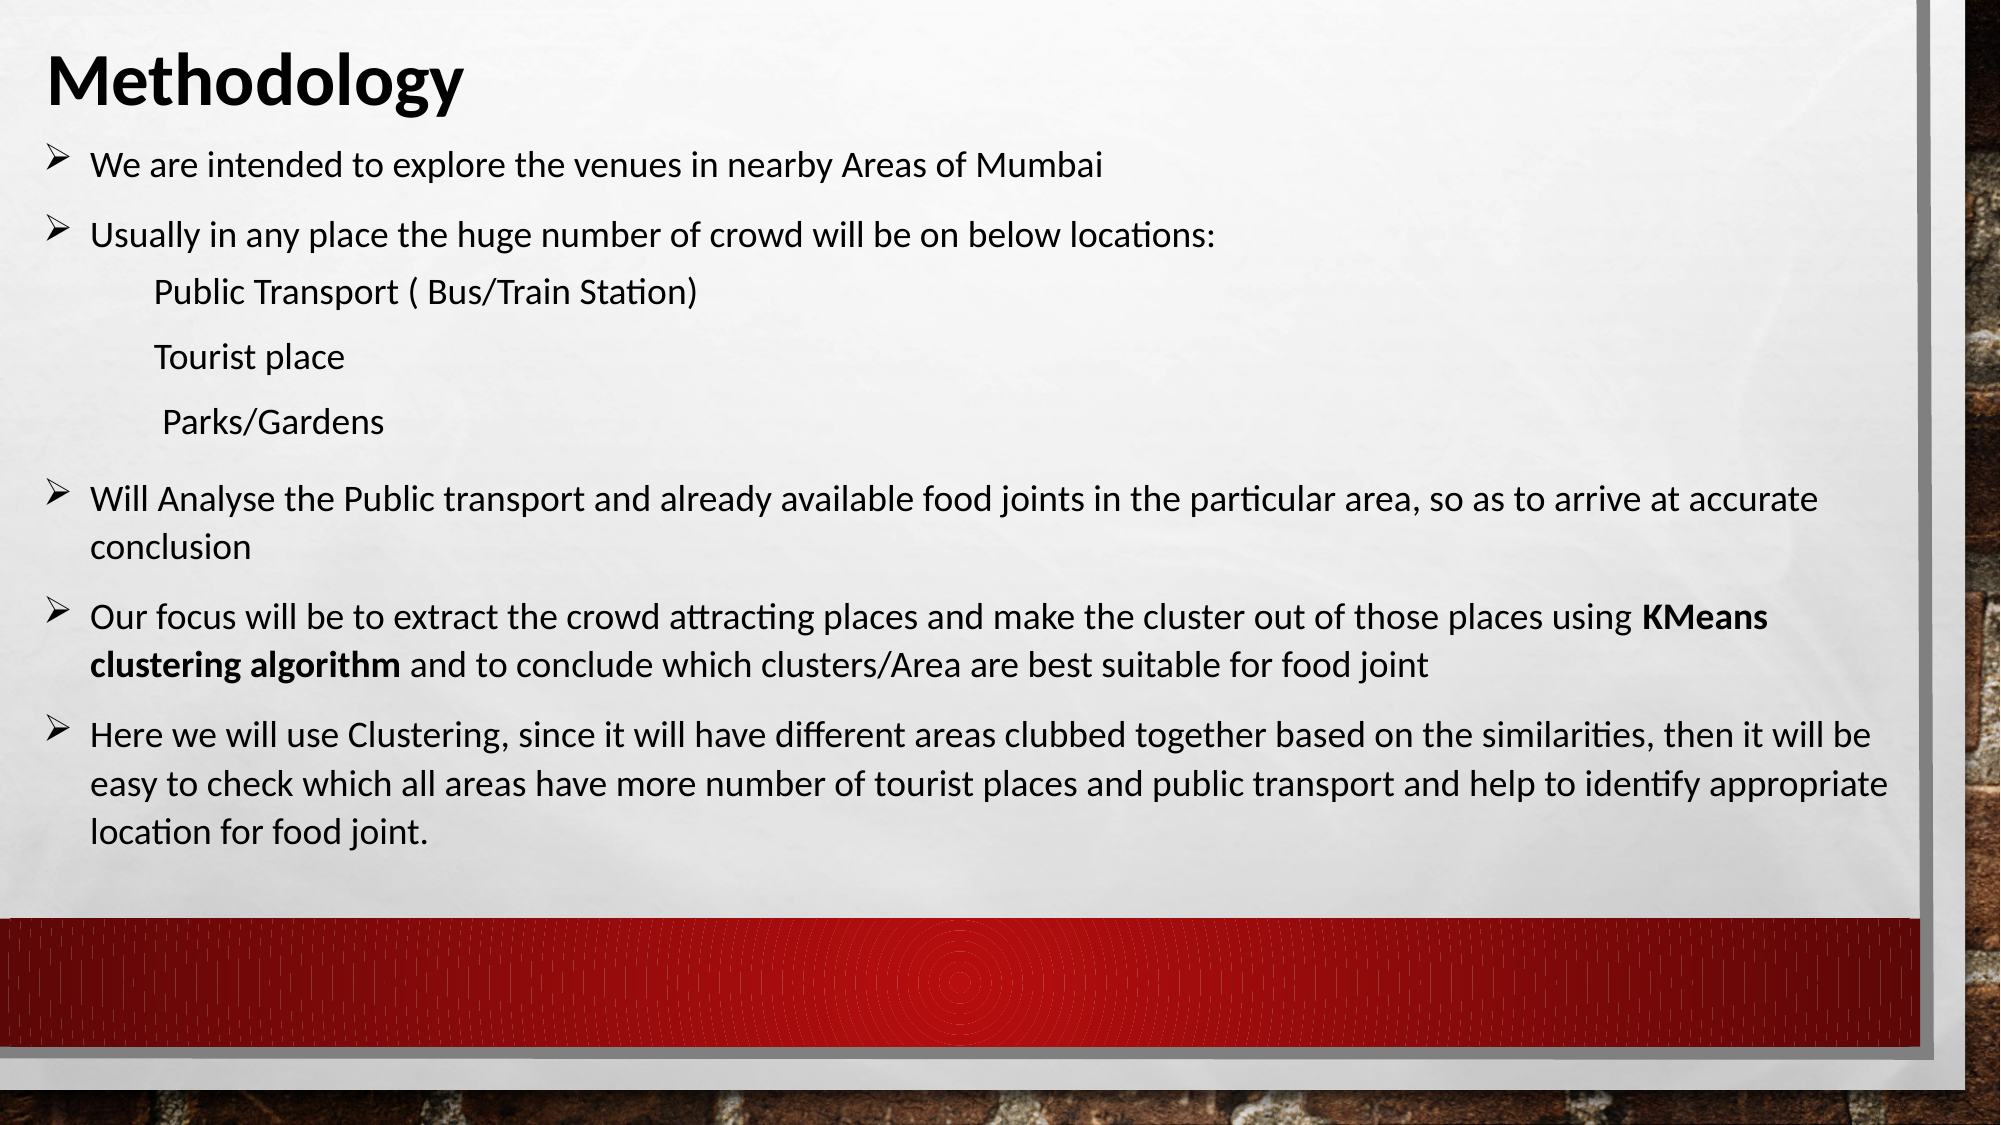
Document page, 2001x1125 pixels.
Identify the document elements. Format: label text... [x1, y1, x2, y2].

text_box We are intended to explore the venues in nearby Areas of Mumbai Usually in any place the huge number of crowd will be on below locations: Public Transport ( Bus/Train Station) Tourist place Parks/Gardens Will Analyse the Public transport and already available food joints in the particular area, so as to arrive at accurate conclusion Our focus will be to extract the crowd attracting places and make the cluster out of those places using KMeans clustering algorithm and to conclude which clusters/Area are best suitable for food joint Here we will use Clustering, since it will have different areas clubbed together based on the similarities, then it will be easy to check which all areas have more number of tourist places and public transport and help to identify appropriate location for food joint. [28, 129, 1923, 859]
picture [0, 0, 2000, 1125]
text_box Methodology [31, 22, 481, 128]
